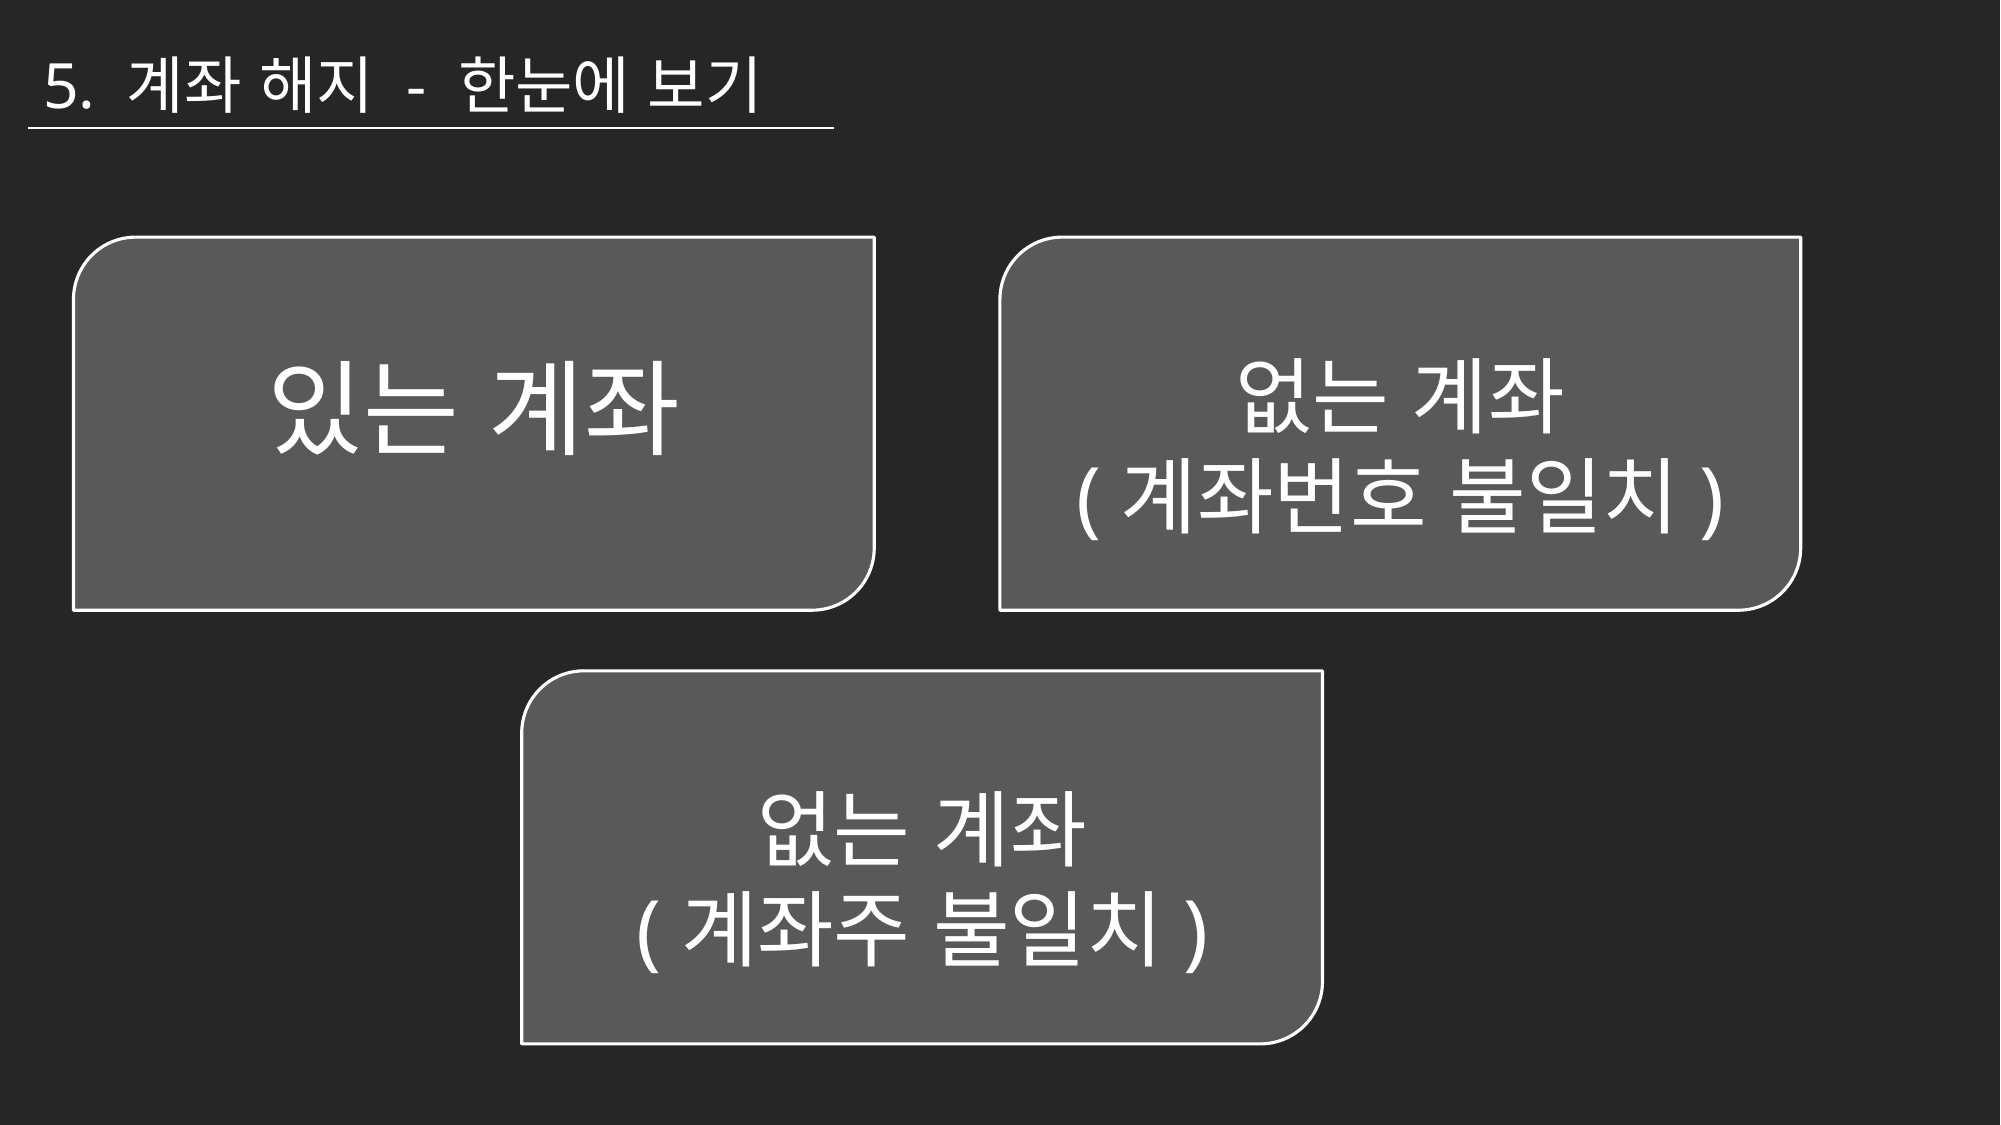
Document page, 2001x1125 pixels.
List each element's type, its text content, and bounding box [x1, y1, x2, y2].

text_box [999, 236, 1802, 611]
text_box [521, 670, 1323, 1045]
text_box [72, 236, 875, 611]
text_box 5. 계좌 해지 - 한눈에 보기 [28, 38, 819, 126]
